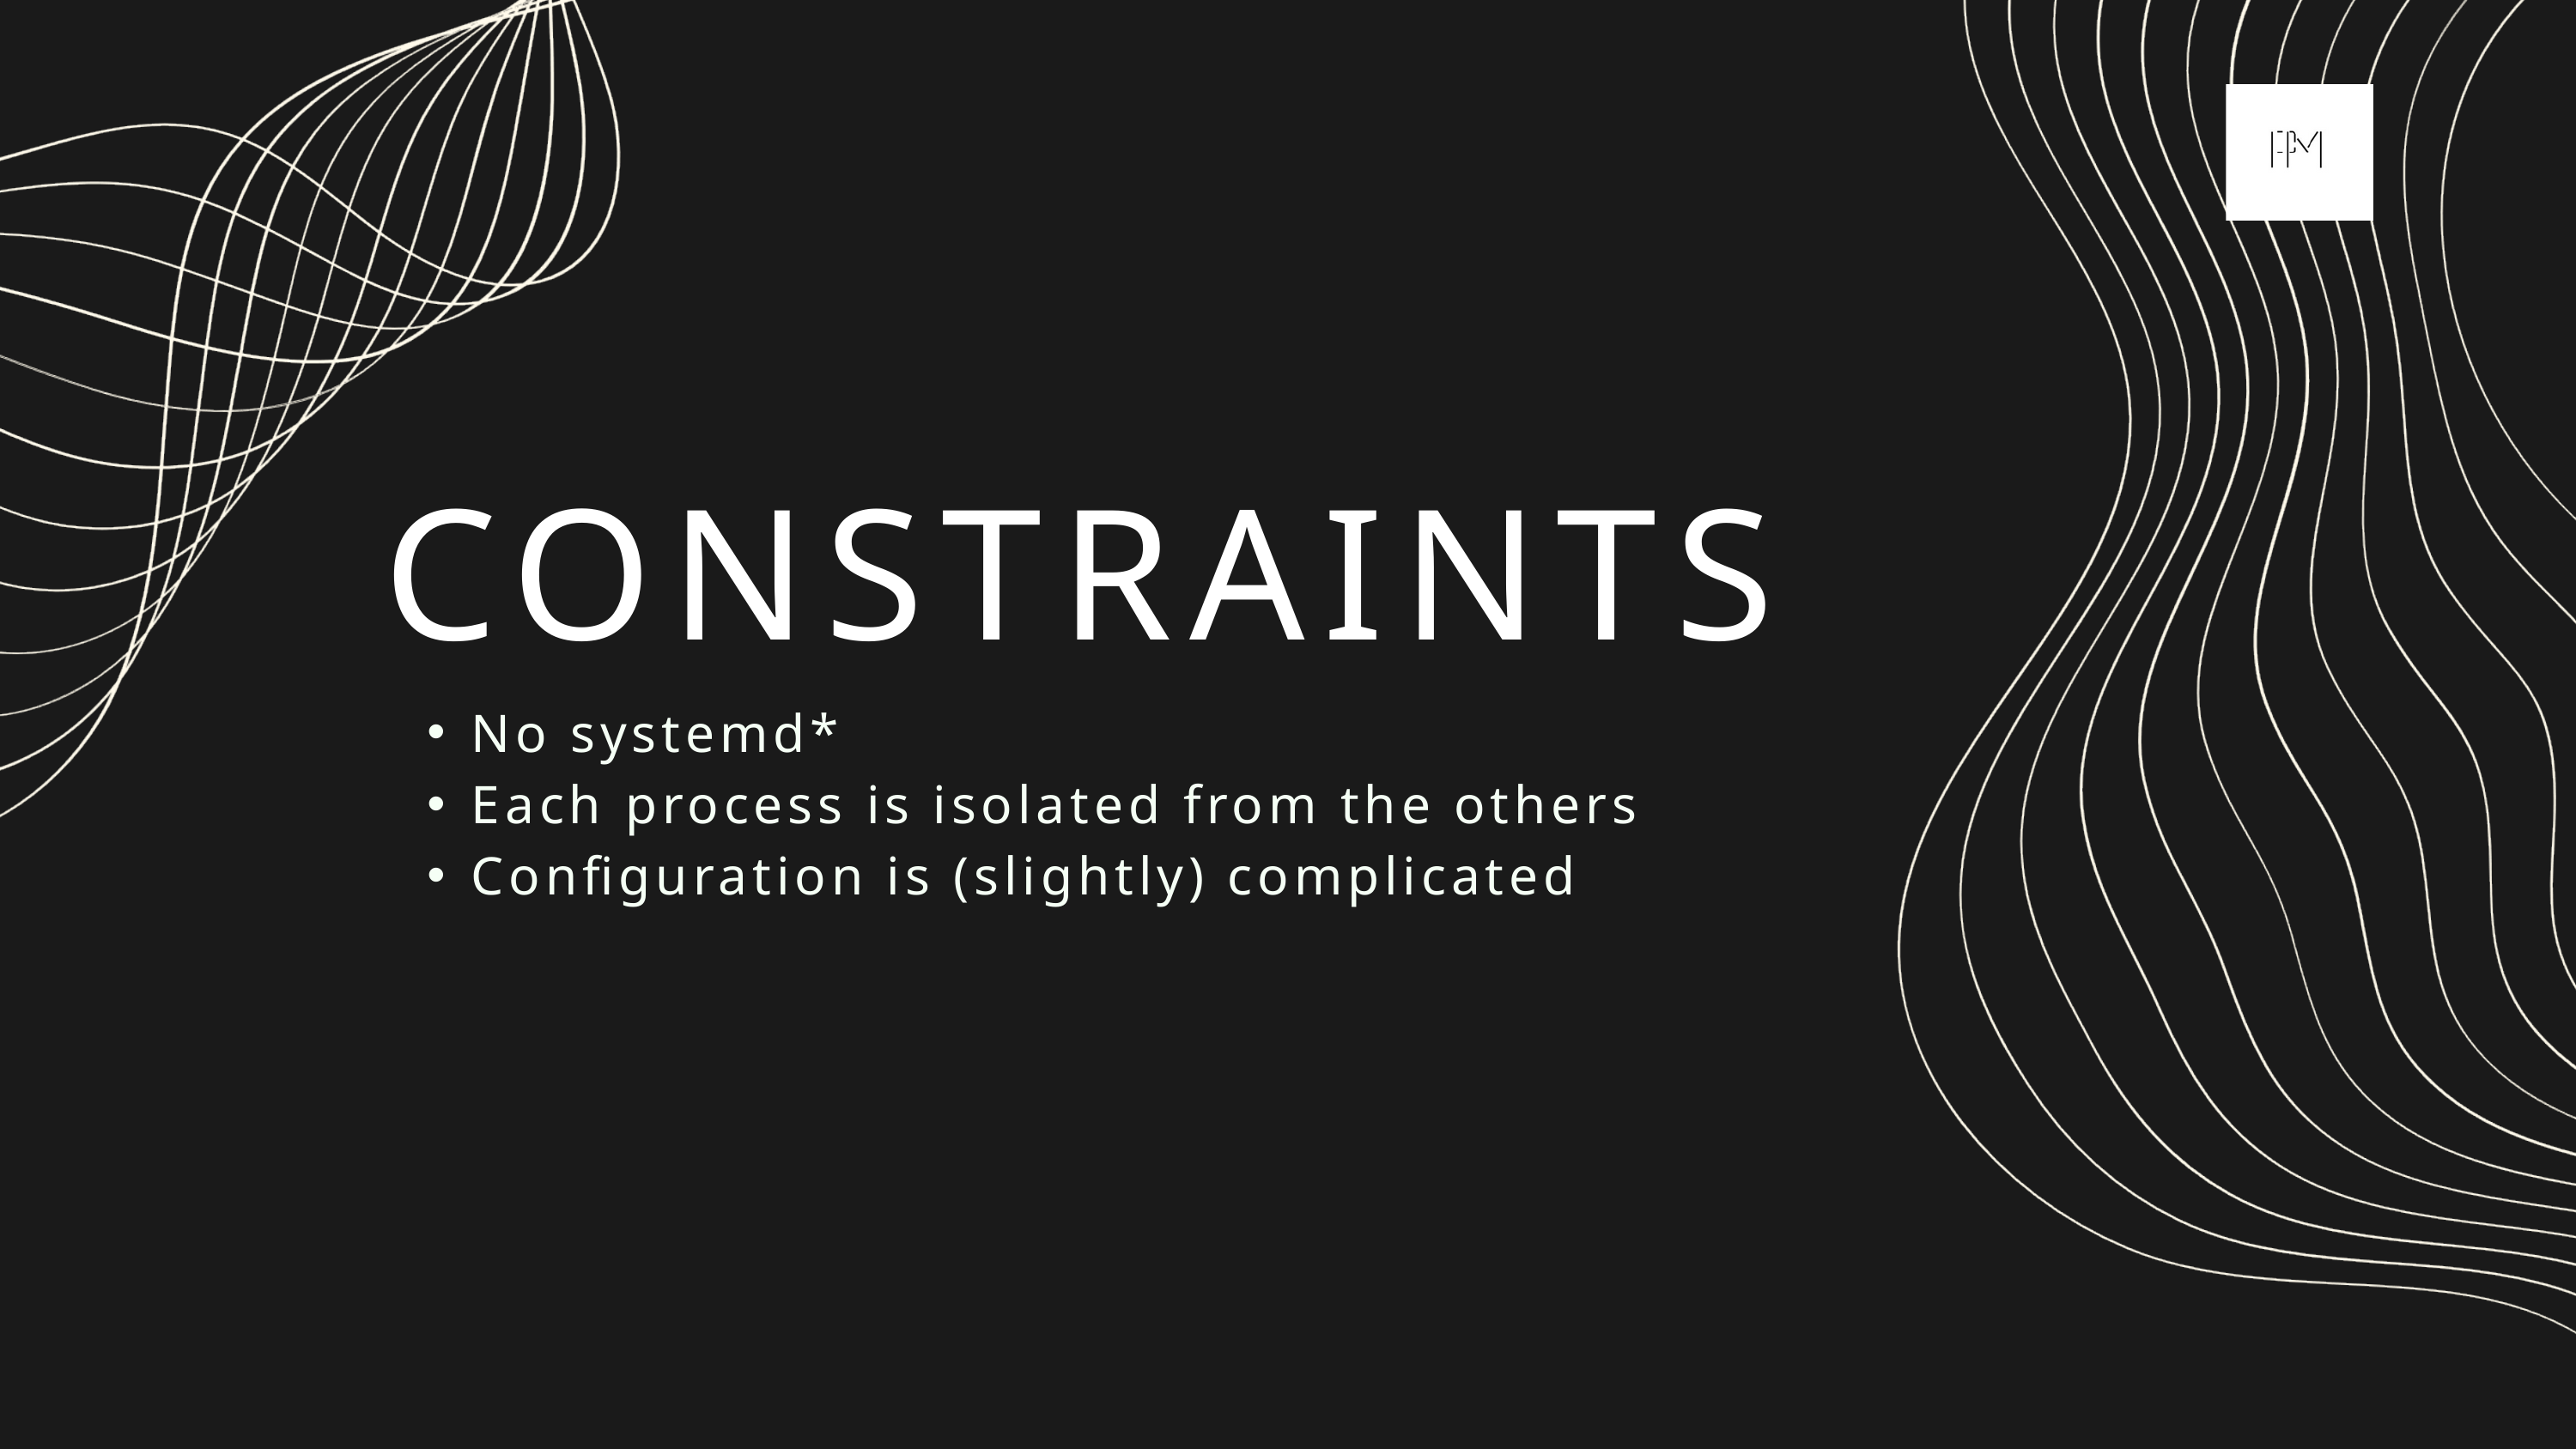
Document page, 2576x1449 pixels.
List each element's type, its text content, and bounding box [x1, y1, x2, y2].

text_box [1893, 0, 2576, 1449]
text_box [0, 0, 1081, 844]
text_box No systemd* Each process is isolated from the others Configuration is (slightly) complicated [383, 690, 1926, 906]
text_box CONSTRAINTS [383, 427, 1893, 676]
text_box [2226, 84, 2373, 221]
